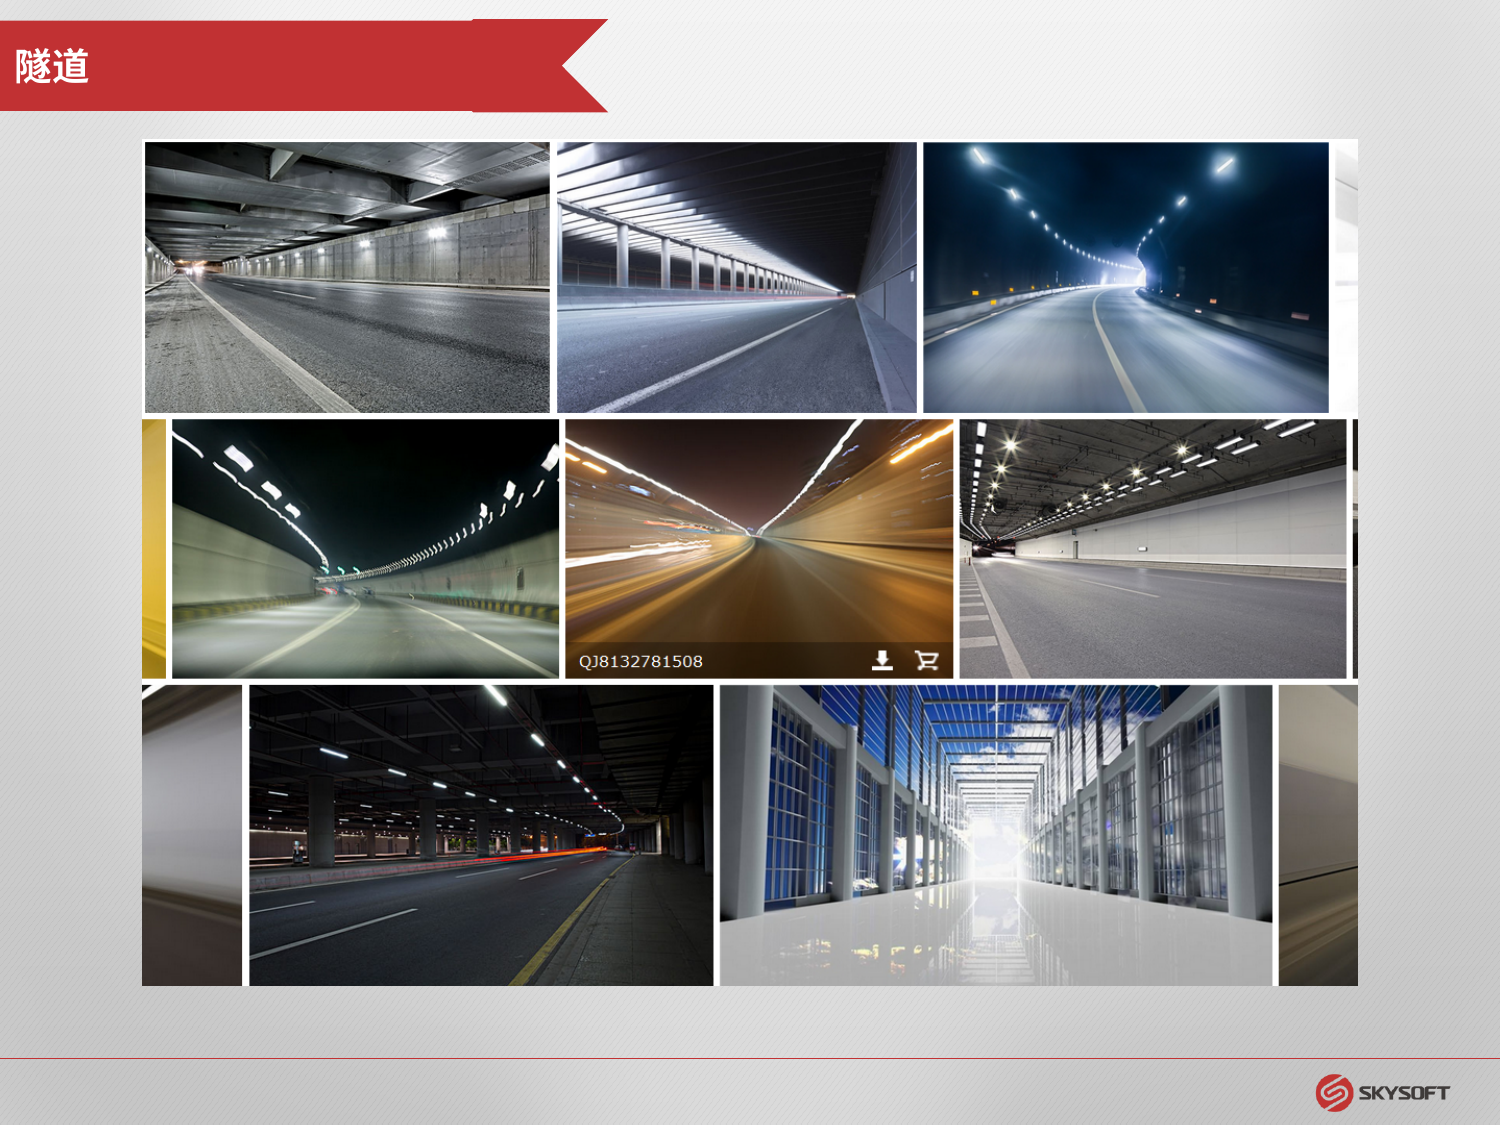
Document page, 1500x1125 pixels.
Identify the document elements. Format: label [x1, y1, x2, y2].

picture [0, 1059, 1500, 1125]
picture [0, 0, 1500, 1058]
text_box [0, 18, 609, 113]
